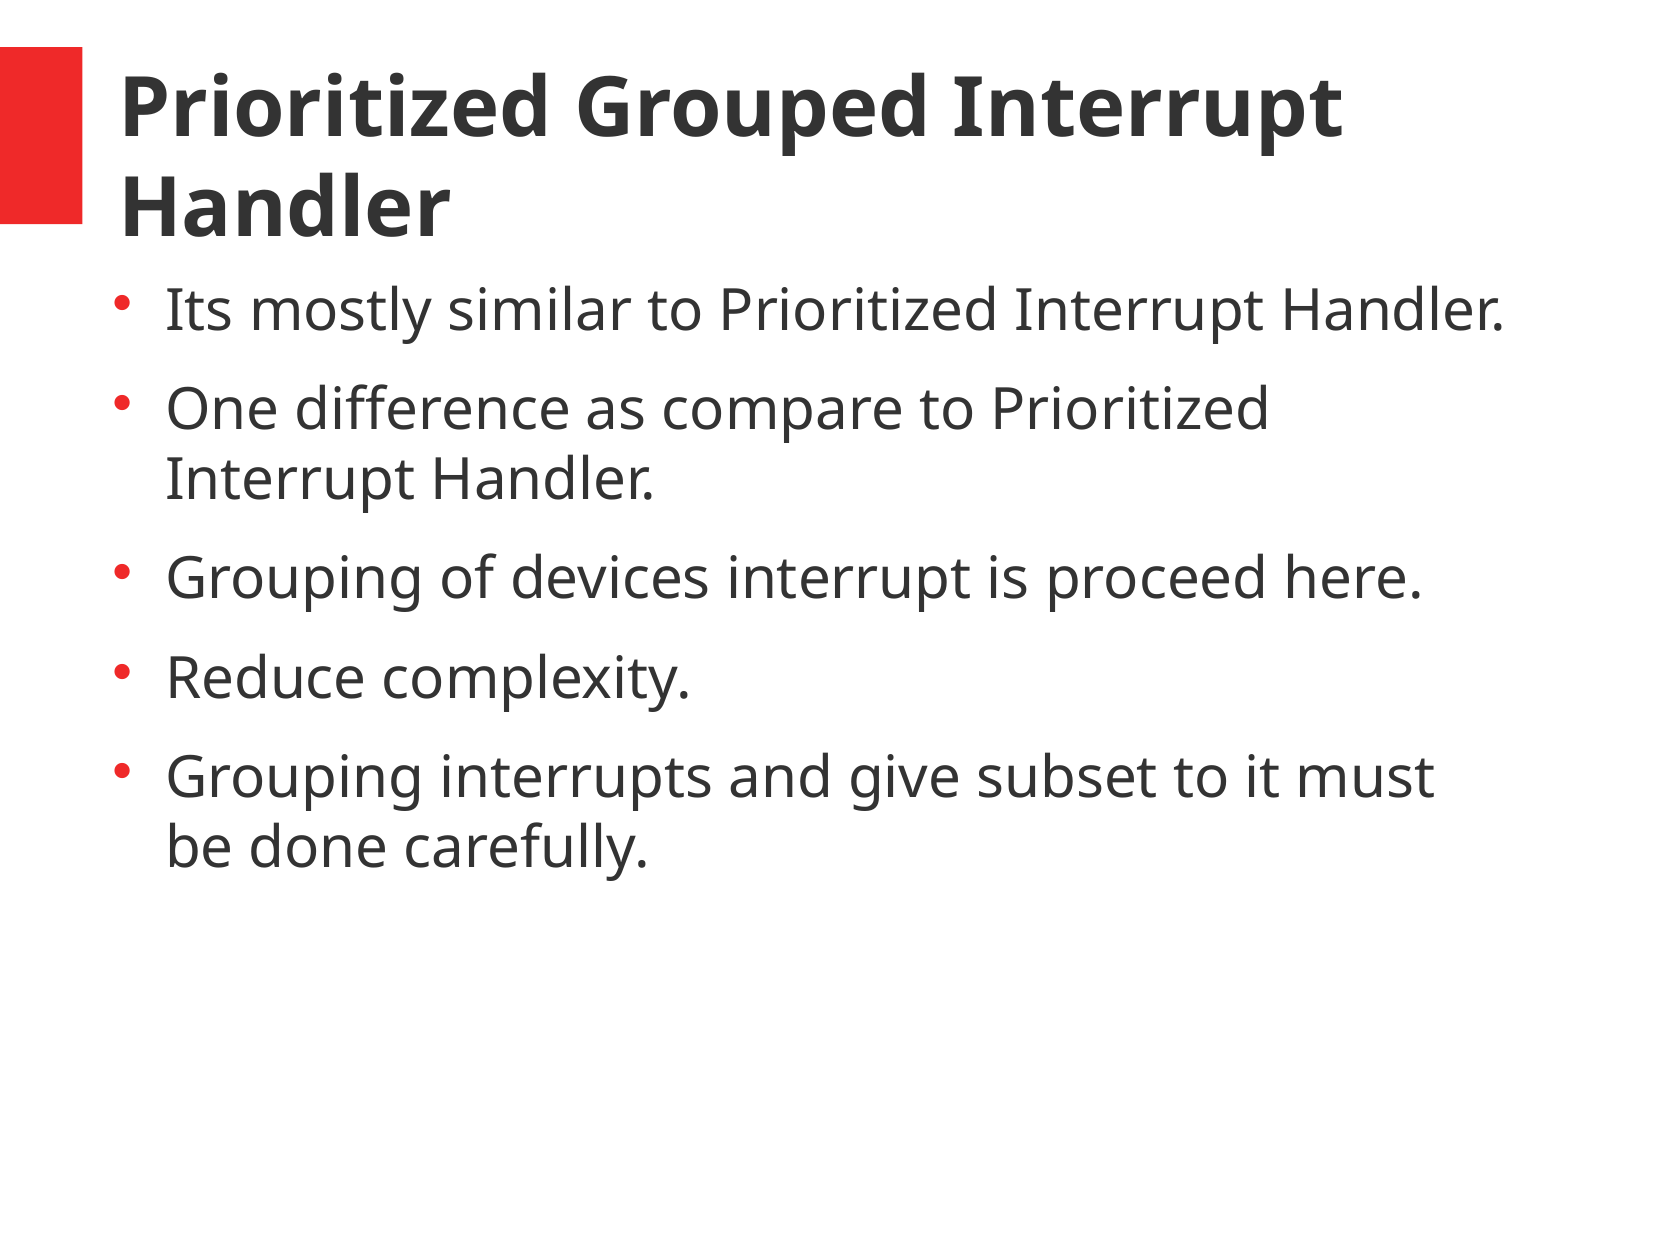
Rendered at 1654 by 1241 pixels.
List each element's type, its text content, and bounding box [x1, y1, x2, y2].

text_box Its mostly similar to Prioritized Interrupt Handler. One difference as compare to Prioritized Interrupt Handler. Grouping of devices interrupt is proceed here. Reduce complexity. Grouping interrupts and give subset to it must be done carefully. [94, 271, 1512, 991]
text_box Prioritized Grouped Interrupt Handler [118, 49, 1571, 257]
